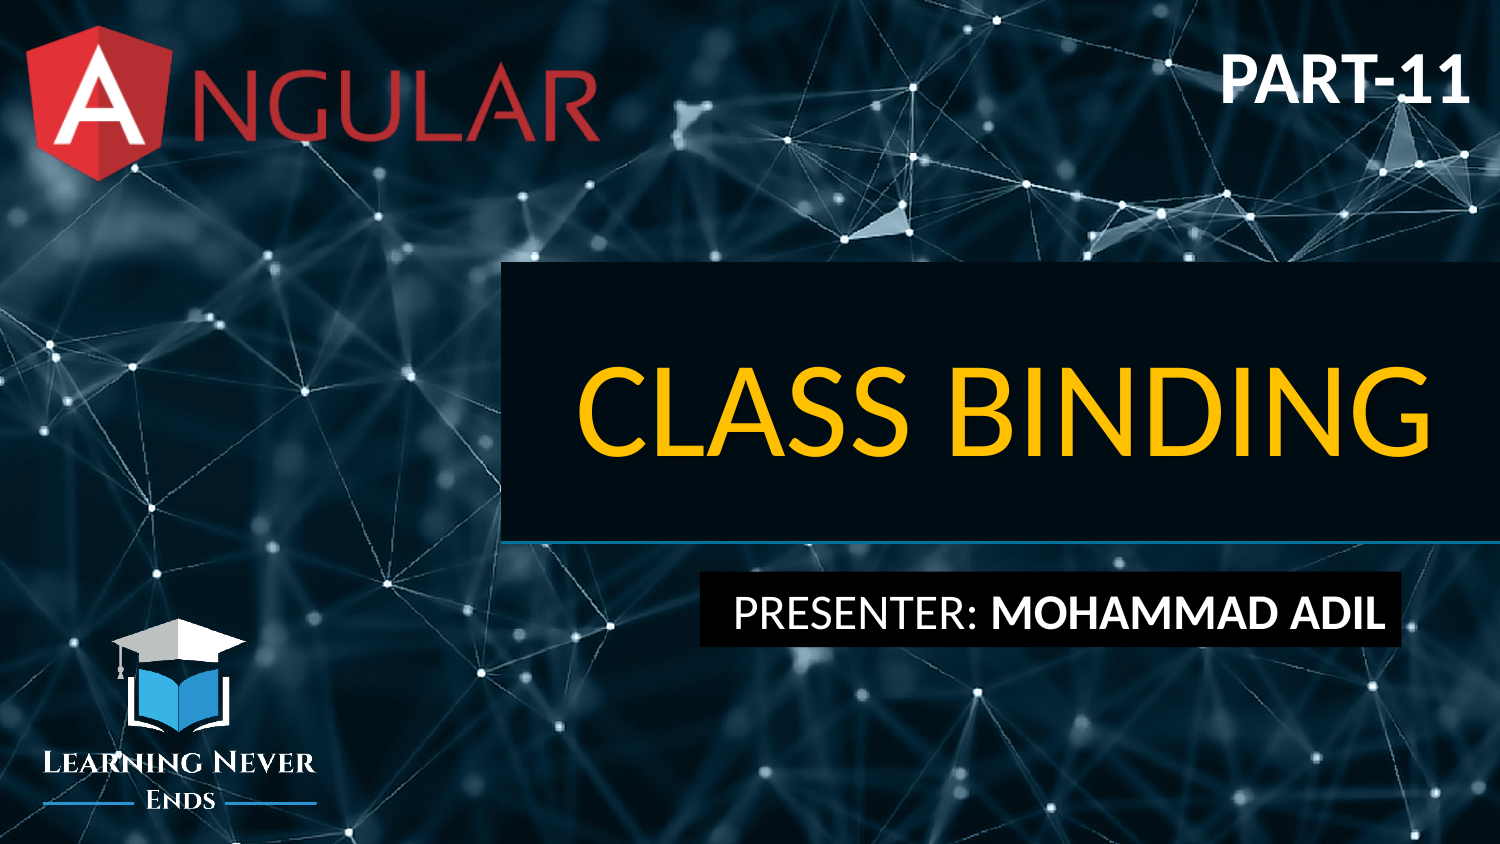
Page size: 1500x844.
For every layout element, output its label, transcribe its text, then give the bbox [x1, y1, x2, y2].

subtitle PRESENTER: MOHAMMAD ADIL [699, 571, 1402, 648]
title CLASS BINDING [399, 263, 1452, 540]
text_box PART-11 [1204, 21, 1488, 126]
picture [0, 0, 1500, 844]
